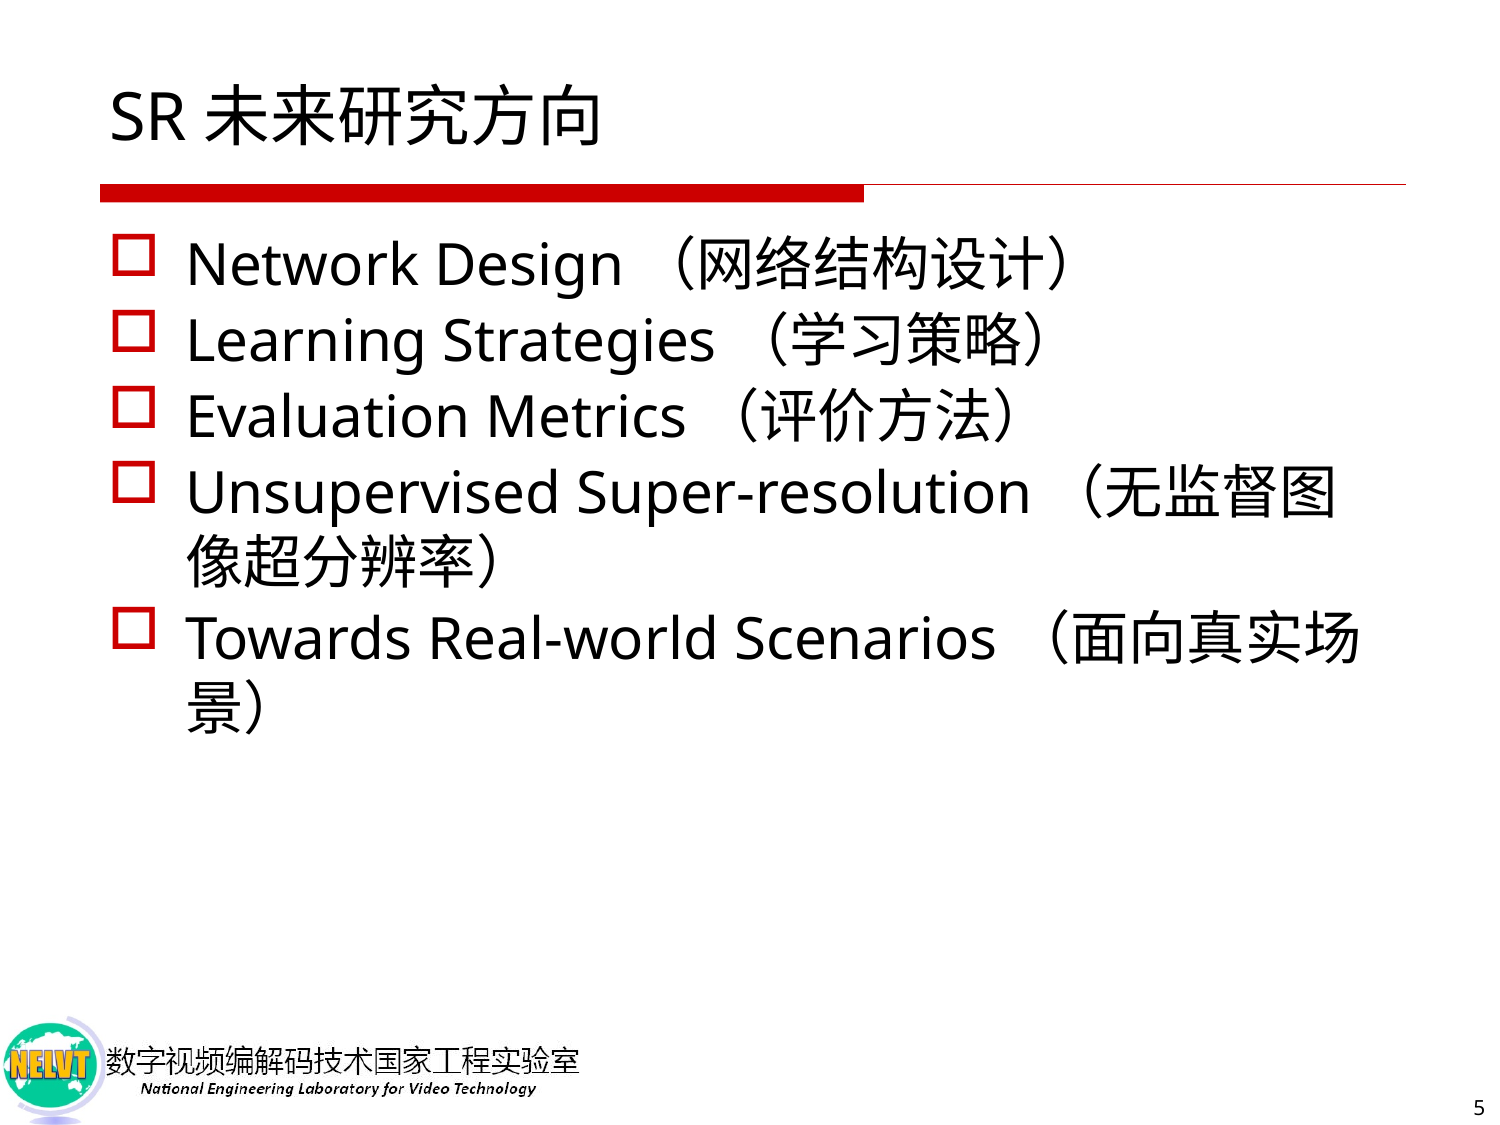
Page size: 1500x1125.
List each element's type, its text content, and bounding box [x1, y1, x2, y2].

picture [0, 1014, 580, 1125]
title SR未来研究方向 [94, 50, 1407, 161]
list Network Design（网络结构设计） Learning Strategies（学习策略） Evaluation Metrics（评价方法） Unsupervised Super-resolution（无监督图像超分辨率） Towards Real-world Scenarios（面向真实场景） [92, 220, 1406, 1035]
footer 5 [1420, 1087, 1500, 1125]
